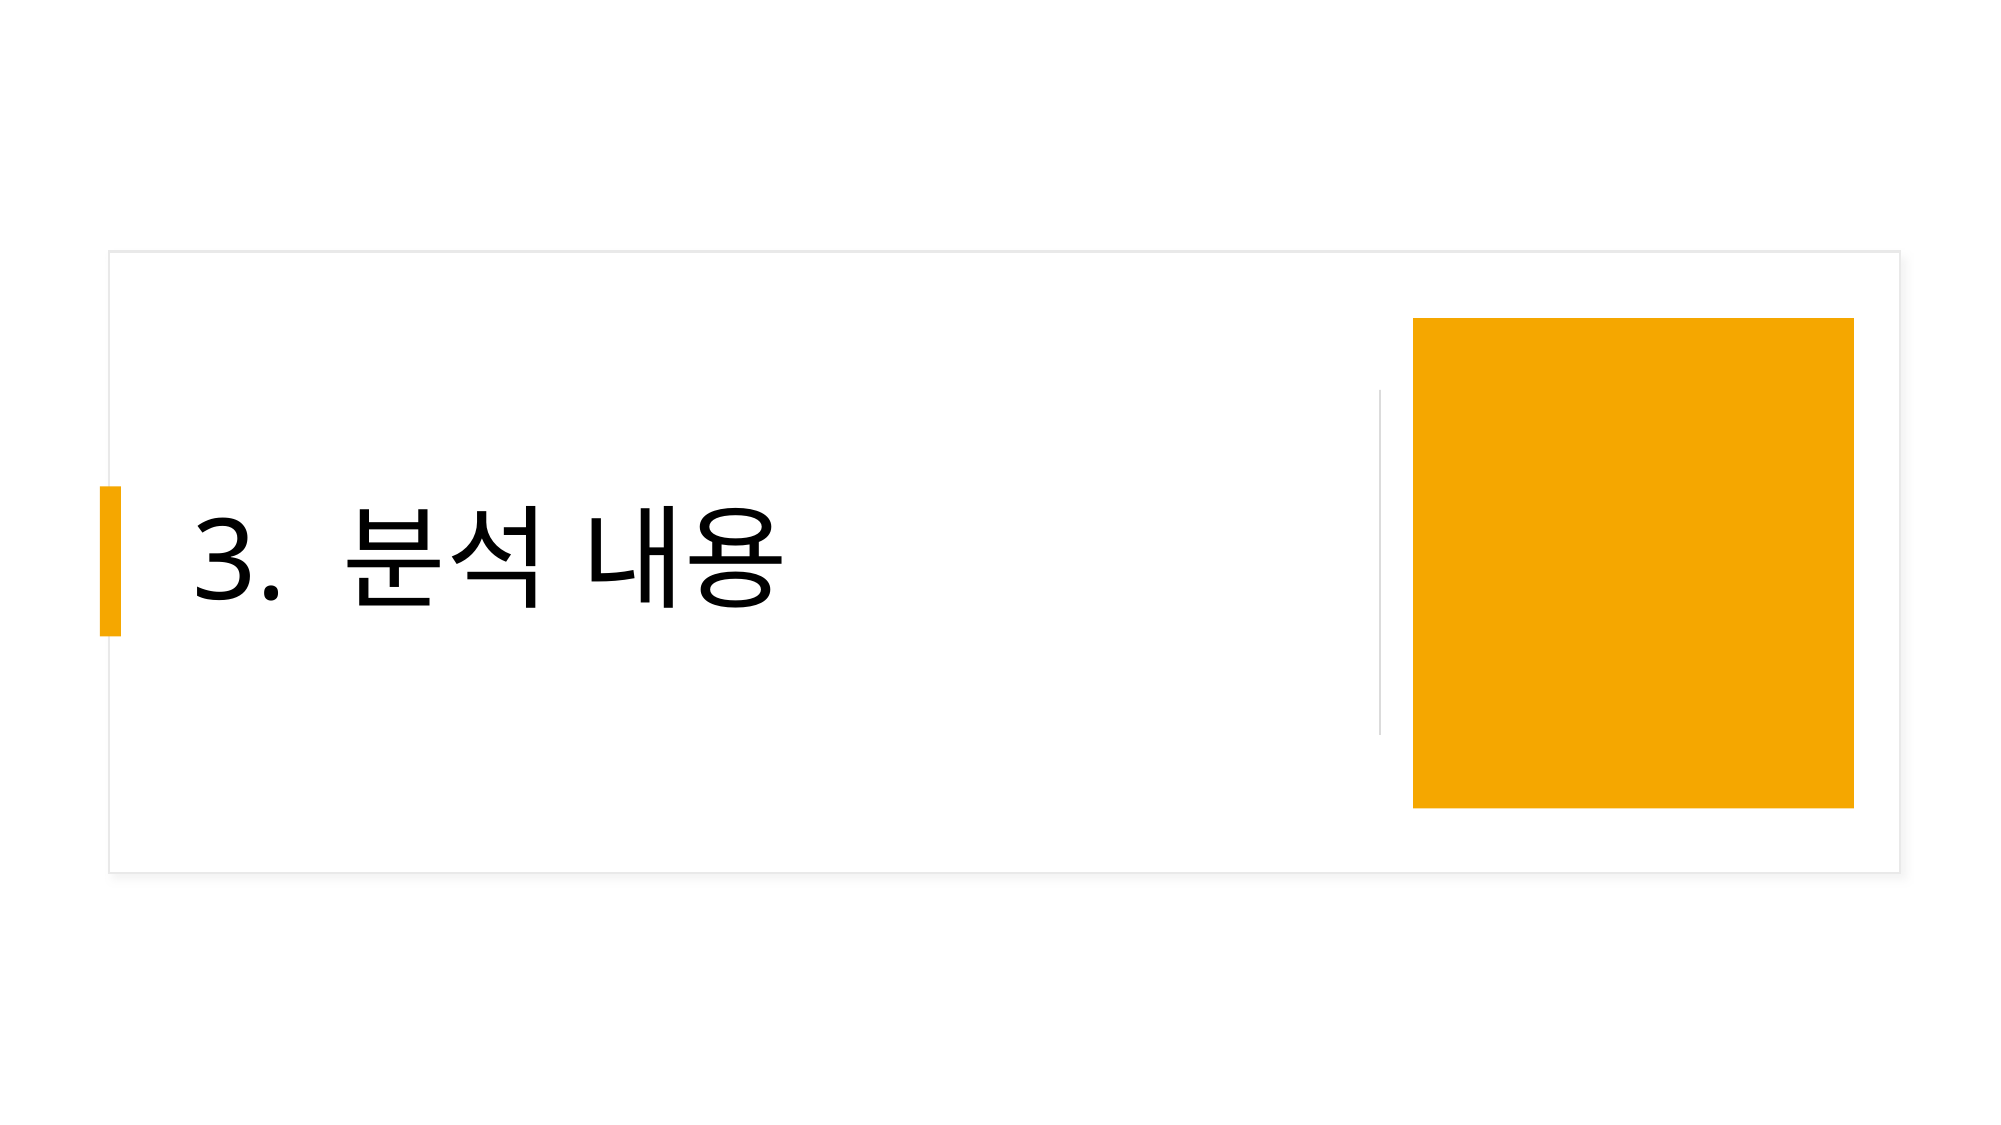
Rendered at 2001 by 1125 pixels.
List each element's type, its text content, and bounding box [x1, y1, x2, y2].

list [1413, 318, 1854, 809]
title 3. 분석 내용 [176, 318, 1328, 809]
